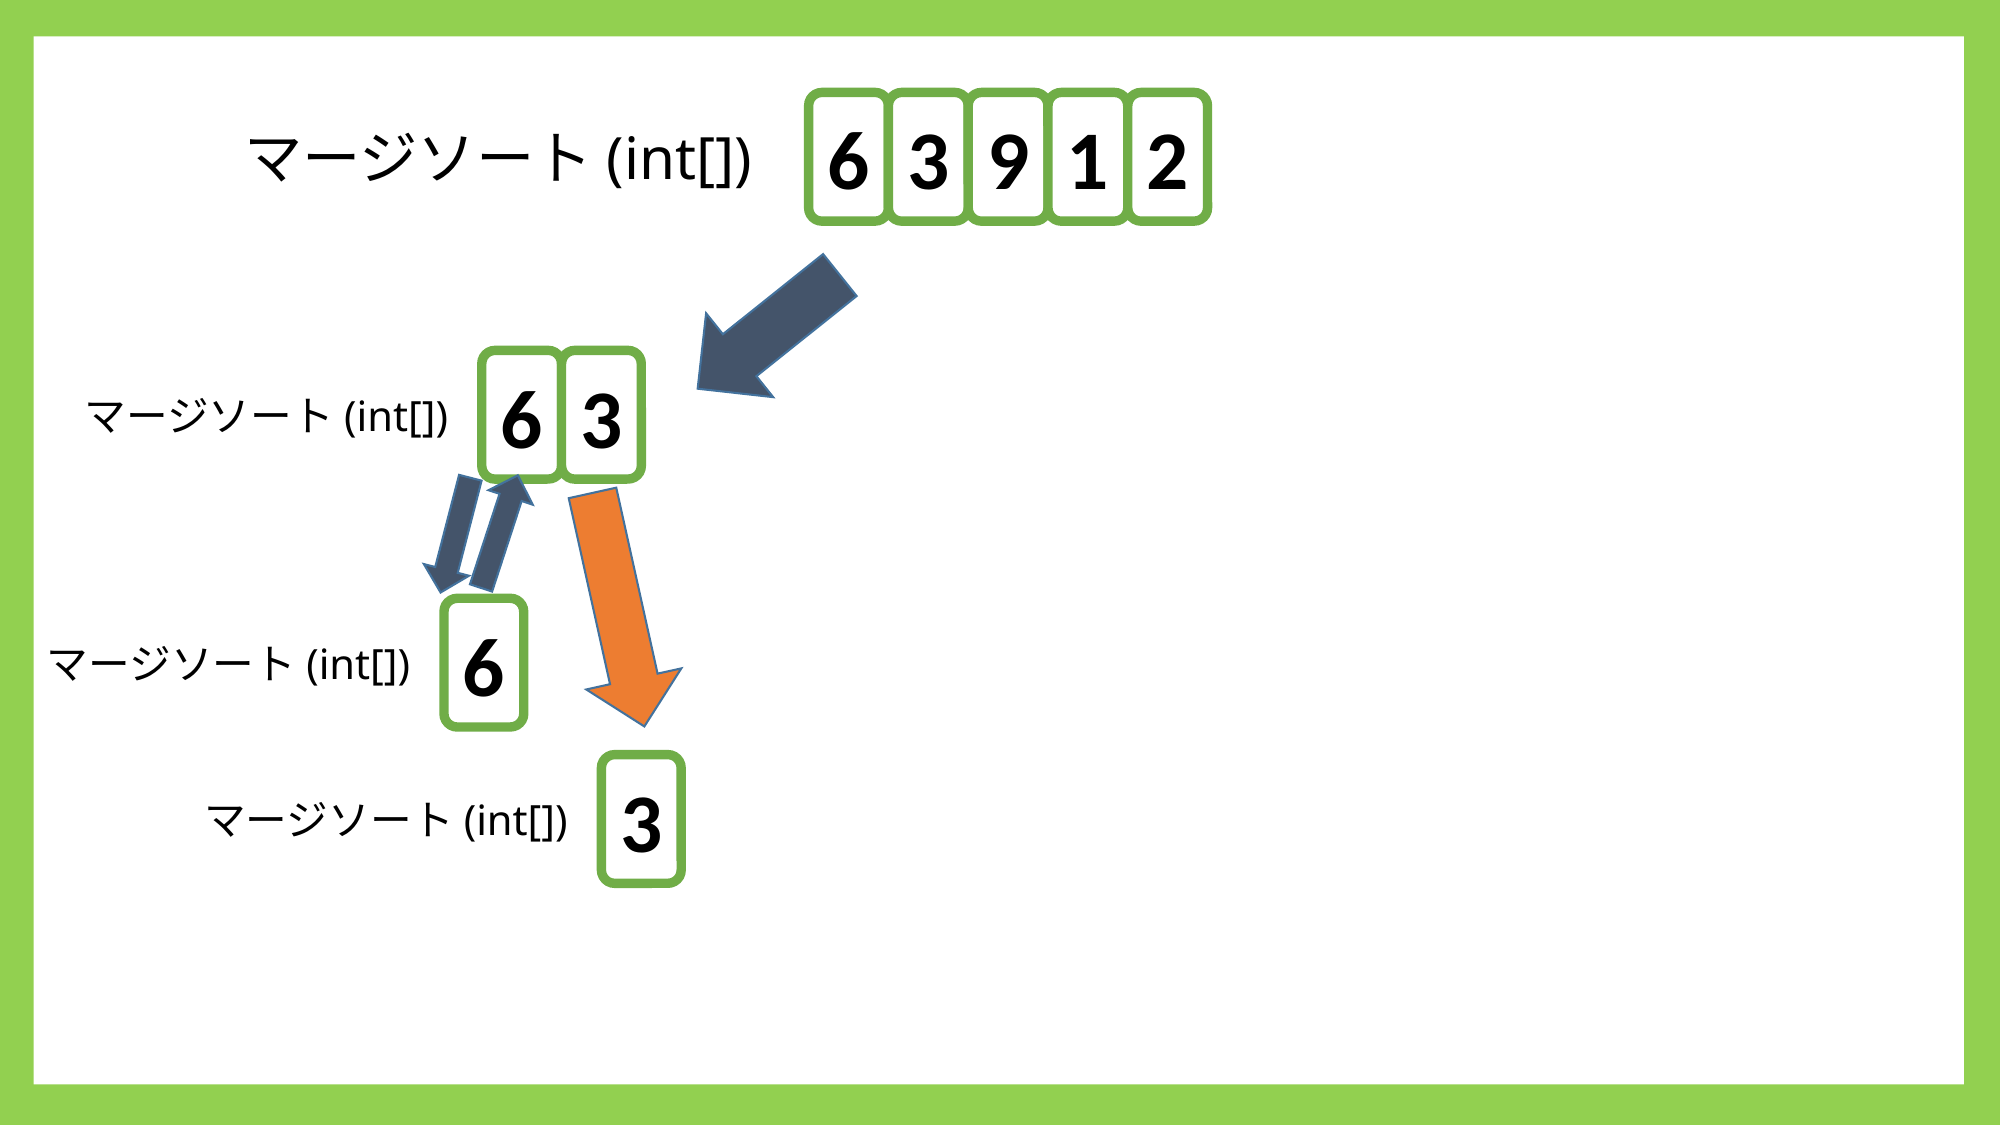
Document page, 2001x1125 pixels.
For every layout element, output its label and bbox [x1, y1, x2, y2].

text_box [696, 252, 859, 399]
text_box [421, 349, 643, 594]
text_box [69, 382, 464, 448]
text_box [567, 486, 684, 728]
text_box [442, 597, 525, 729]
text_box [600, 753, 683, 885]
text_box [807, 91, 1209, 223]
text_box [229, 113, 768, 199]
text_box [189, 786, 583, 852]
text_box [31, 630, 426, 695]
